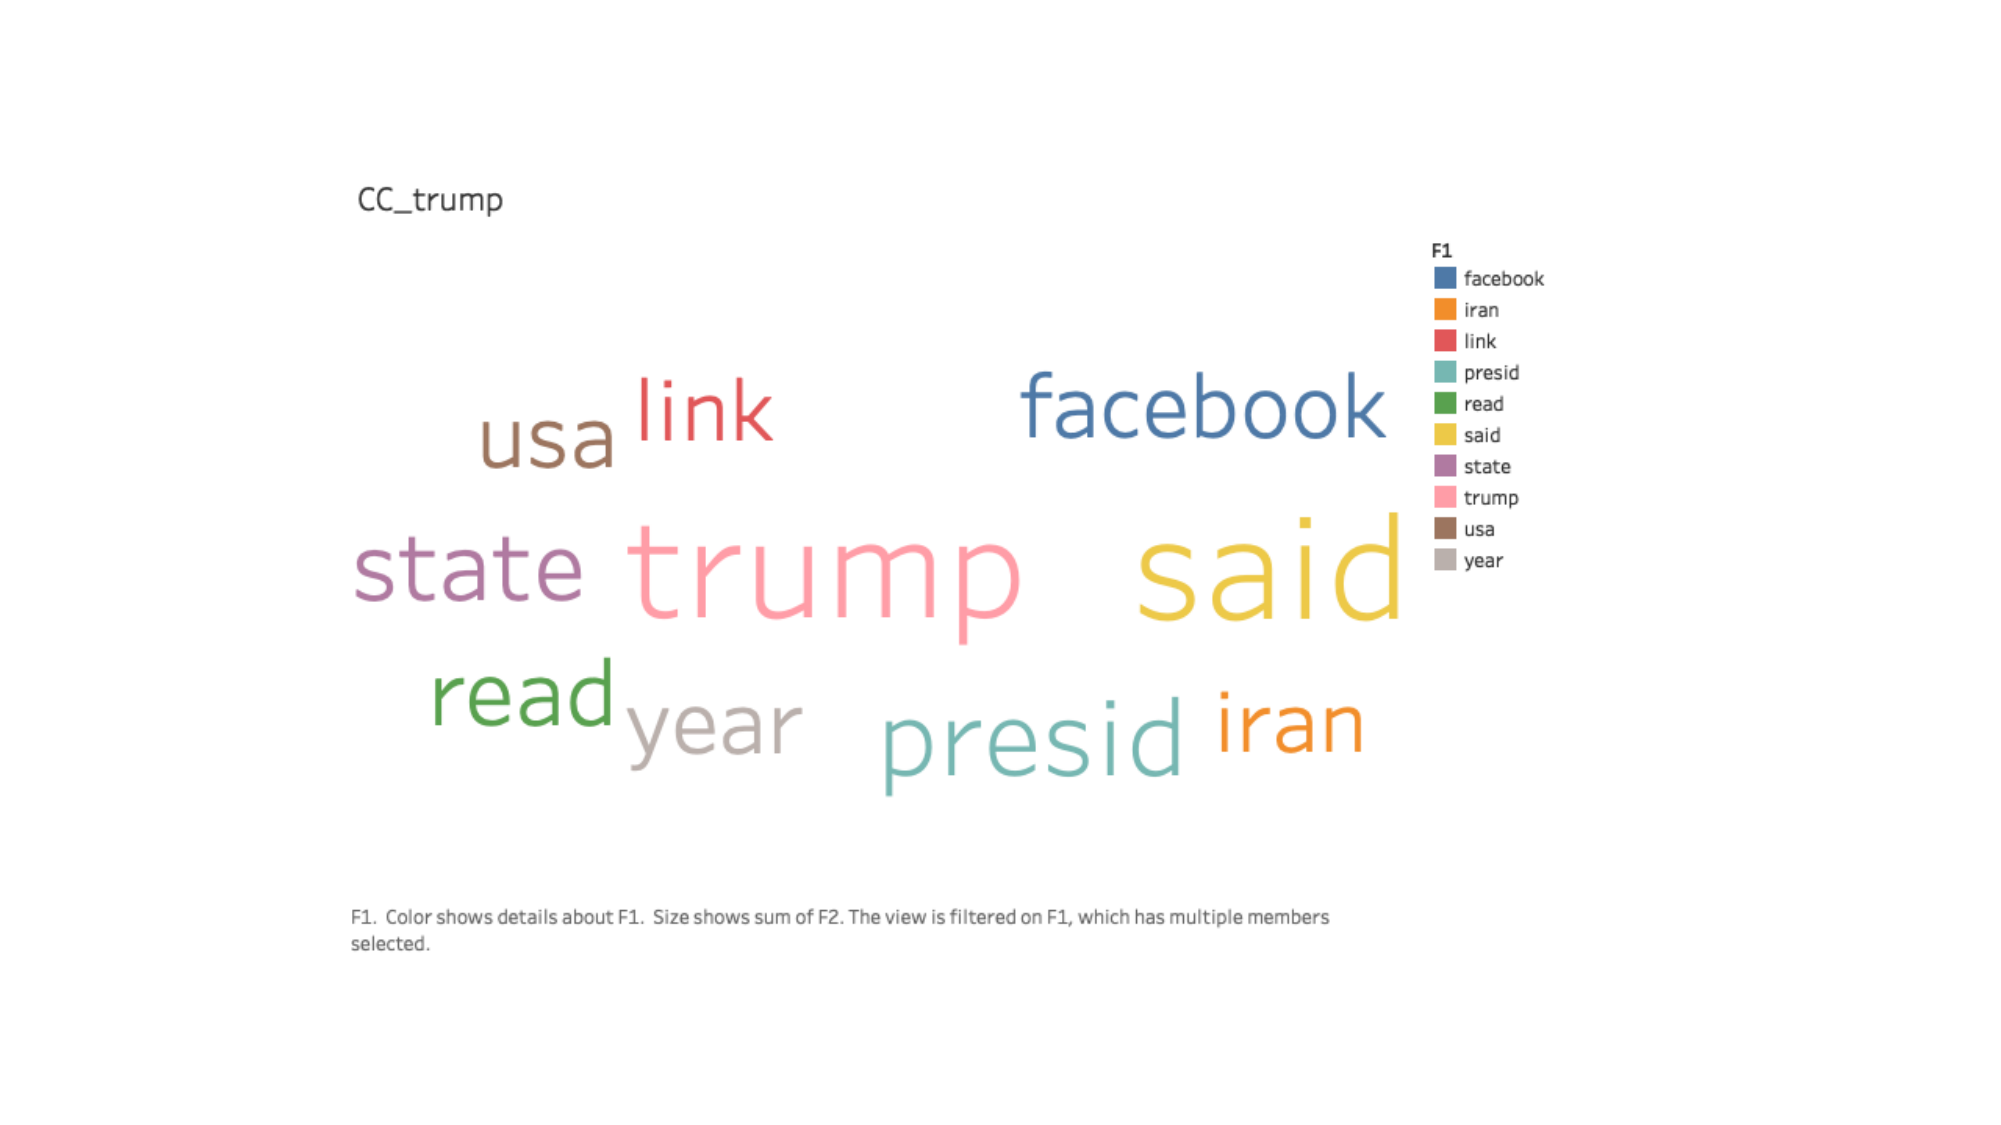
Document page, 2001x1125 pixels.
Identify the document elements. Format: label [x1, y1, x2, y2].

picture [351, 167, 1649, 957]
